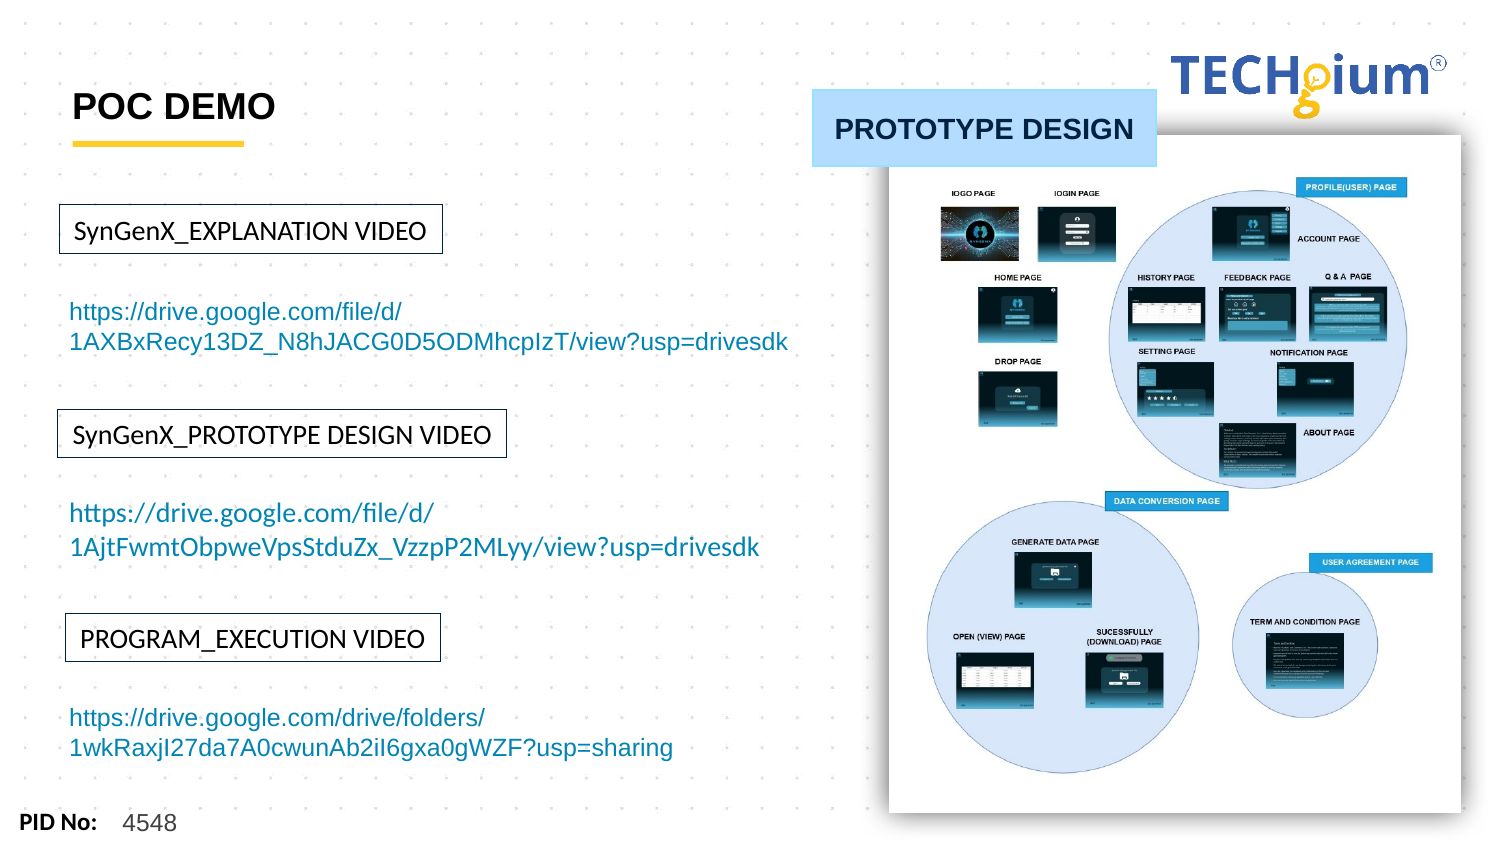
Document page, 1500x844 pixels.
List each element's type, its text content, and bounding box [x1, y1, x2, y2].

picture [7, 6, 1493, 838]
text_box https://drive.google.com/drive/folders/1wkRaxjI27da7A0cwunAb2iI6gxa0gWZF?usp=sharing [54, 694, 765, 770]
text_box POC DEMO [57, 74, 292, 135]
text_box https://drive.google.com/file/d/1AjtFwmtObpweVpsStduZx_VzzpP2MLyy/view?usp=drivesdk [54, 487, 805, 570]
text_box PROTOTYPE DESIGN [812, 89, 1157, 167]
text_box https://drive.google.com/file/d/1AXBxRecy13DZ_N8hJACG0D5ODMhcpIzT/view?usp=drivesdk [54, 288, 805, 393]
list 4548 [107, 802, 210, 844]
text_box SynGenX_PROTOTYPE DESIGN VIDEO [57, 409, 507, 458]
text_box SynGenX_EXPLANATION VIDEO [59, 204, 443, 254]
text_box PROGRAM_EXECUTION VIDEO [65, 613, 441, 662]
